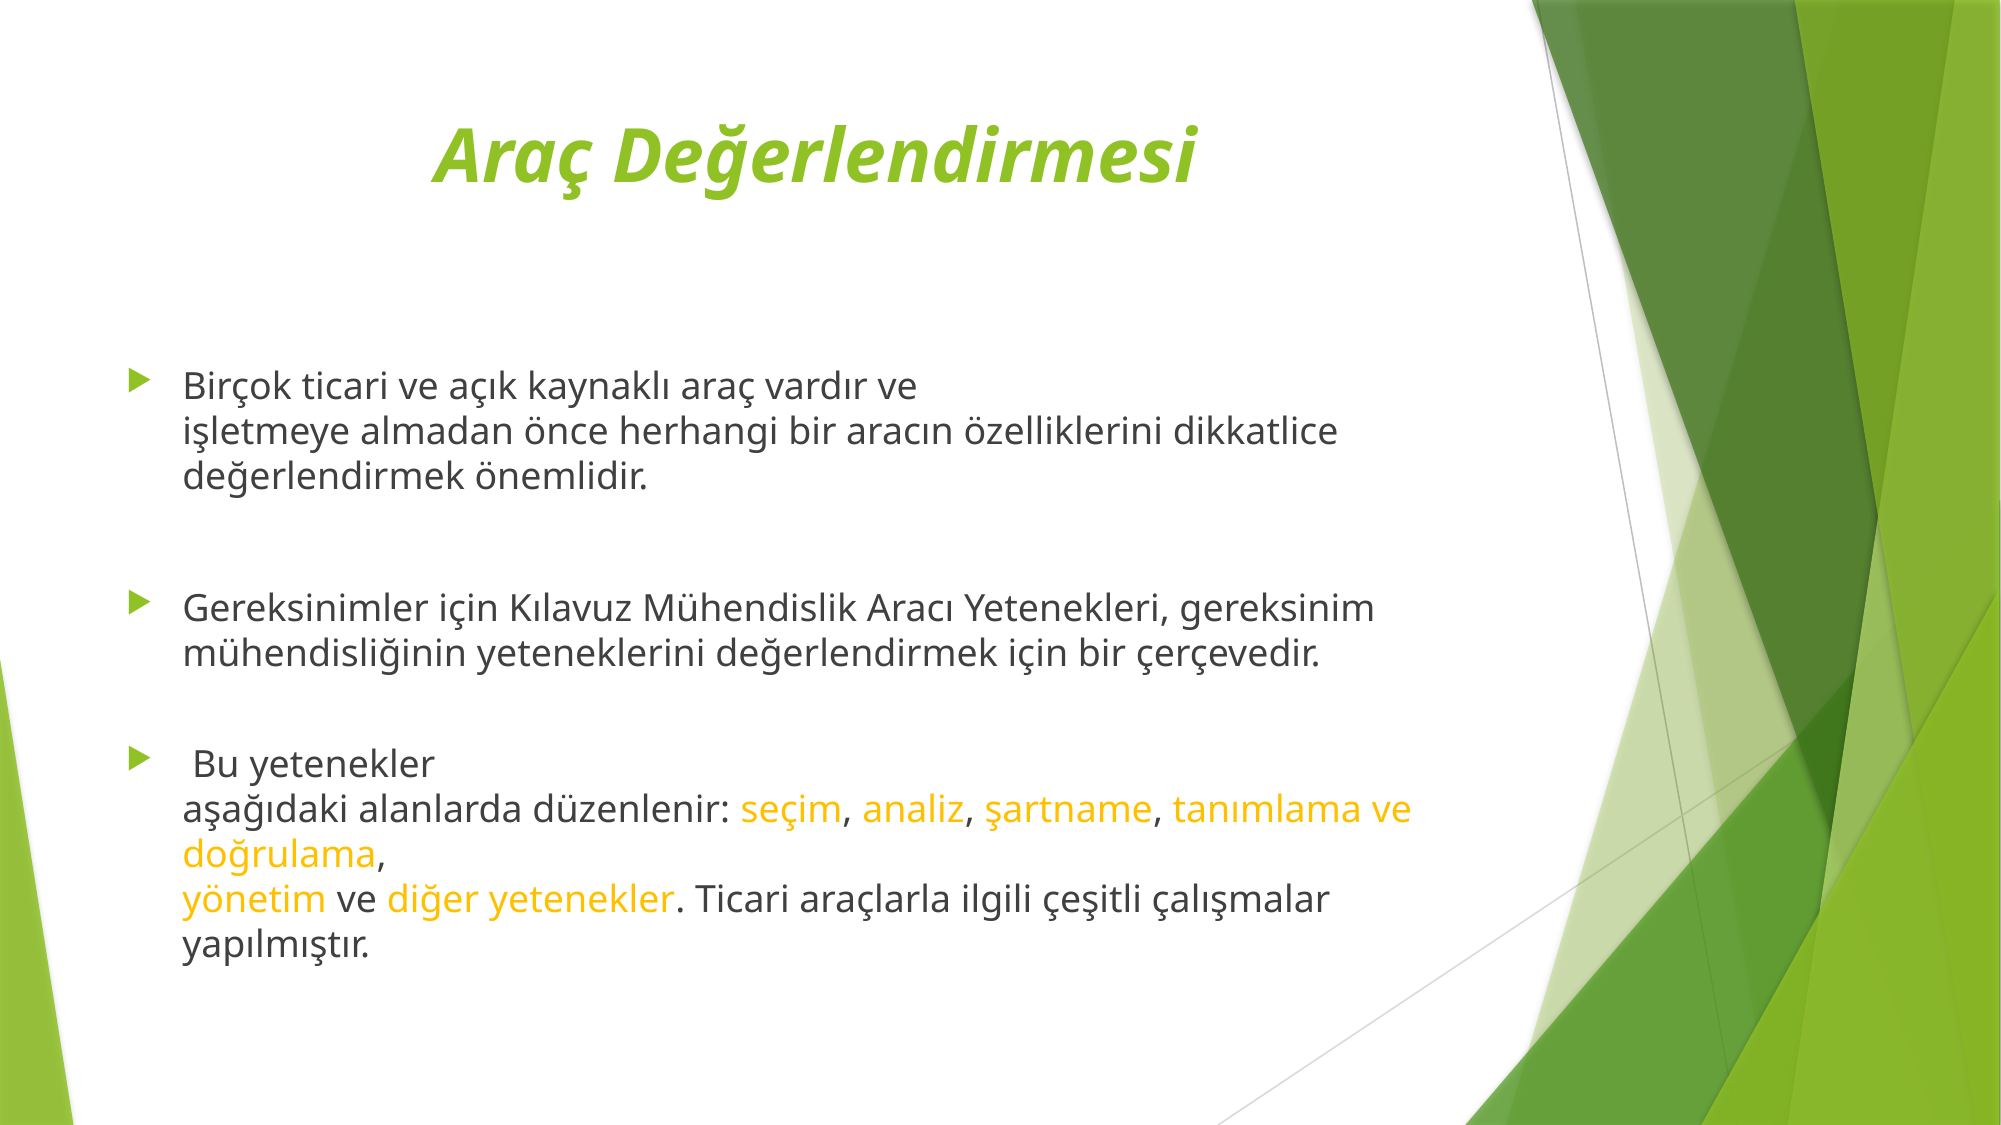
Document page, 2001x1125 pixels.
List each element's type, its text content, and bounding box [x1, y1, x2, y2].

list Birçok ticari ve açık kaynaklı araç vardır ve işletmeye almadan önce herhangi bir aracın özelliklerini dikkatlice değerlendirmek önemlidir. Gereksinimler için Kılavuz Mühendislik Aracı Yetenekleri, gereksinim mühendisliğinin yeteneklerini değerlendirmek için bir çerçevedir. Bu yetenekler aşağıdaki alanlarda düzenlenir: seçim, analiz, şartname, tanımlama ve doğrulama, yönetim ve diğer yetenekler. Ticari araçlarla ilgili çeşitli çalışmalar yapılmıştır. [111, 354, 1522, 992]
title Araç Değerlendirmesi [111, 99, 1522, 317]
